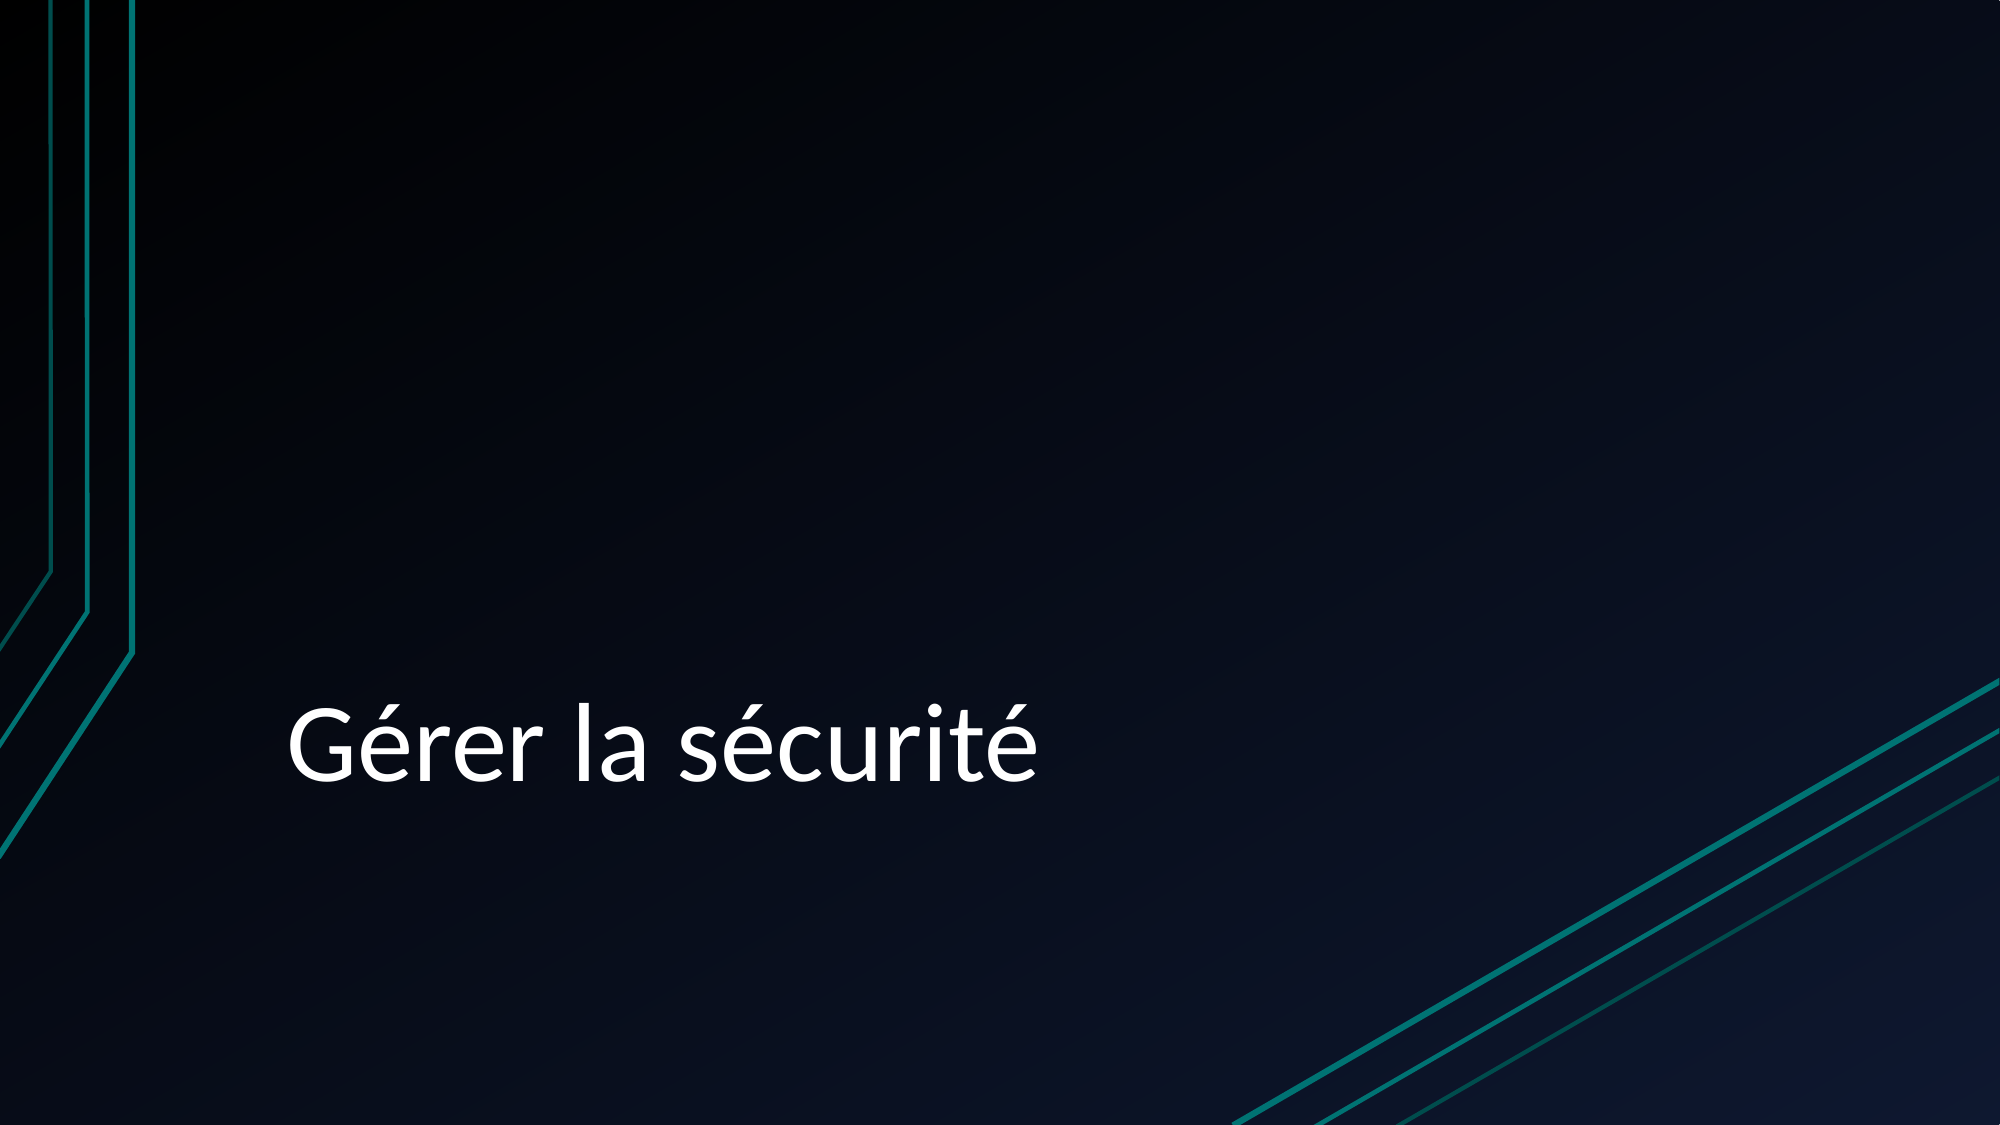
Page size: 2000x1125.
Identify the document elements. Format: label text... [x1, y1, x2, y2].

title Gérer la sécurité [266, 362, 1825, 816]
